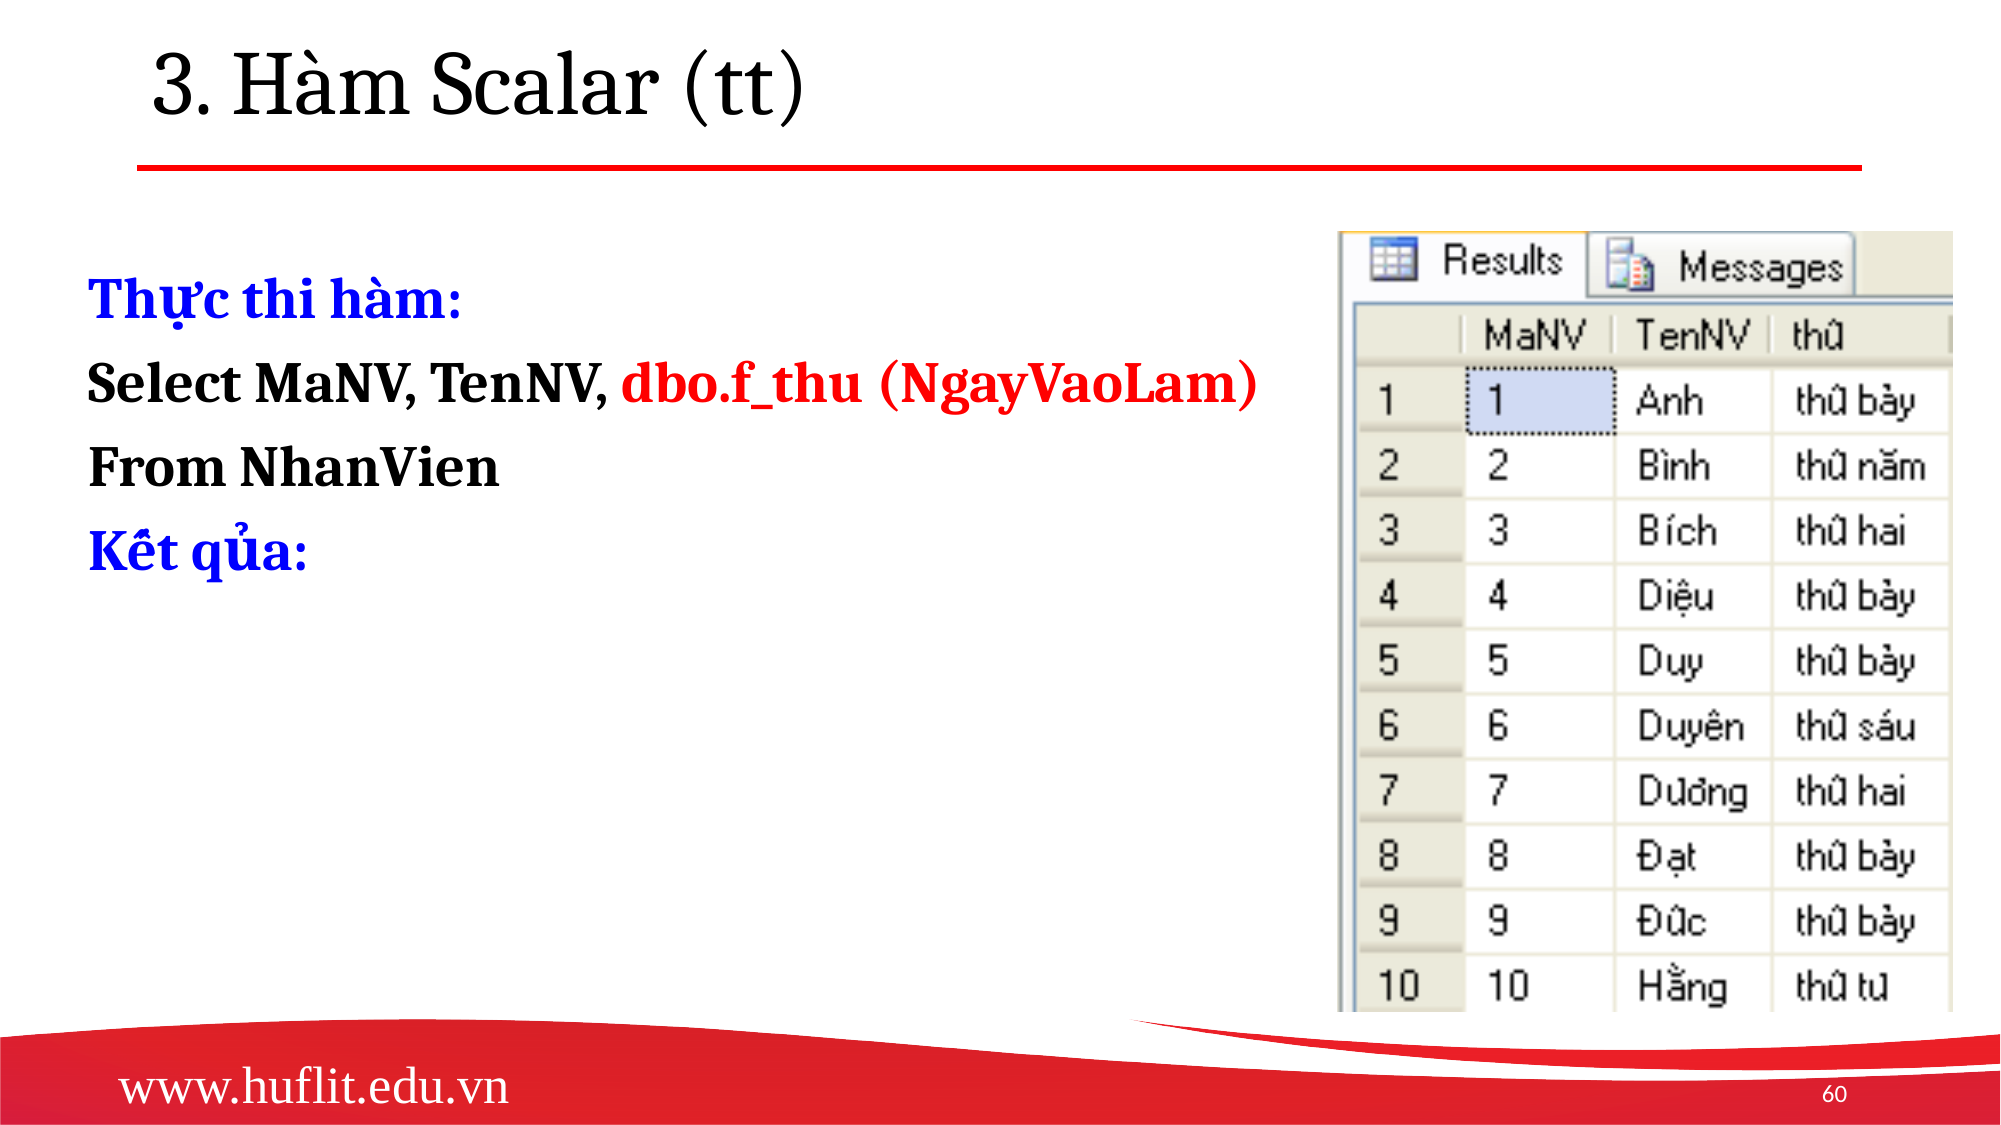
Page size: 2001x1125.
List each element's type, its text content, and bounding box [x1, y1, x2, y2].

slide_number 60 [1412, 1062, 1863, 1123]
picture [1337, 231, 1953, 1012]
list Thực thi hàm: Select MaNV, TenNV, dbo.f_thu (NgayVaoLam) From NhanVien Kết qủa: [73, 261, 1337, 1012]
picture [0, 1019, 2001, 1125]
title 3. Hàm Scalar (tt) [137, 7, 1785, 163]
